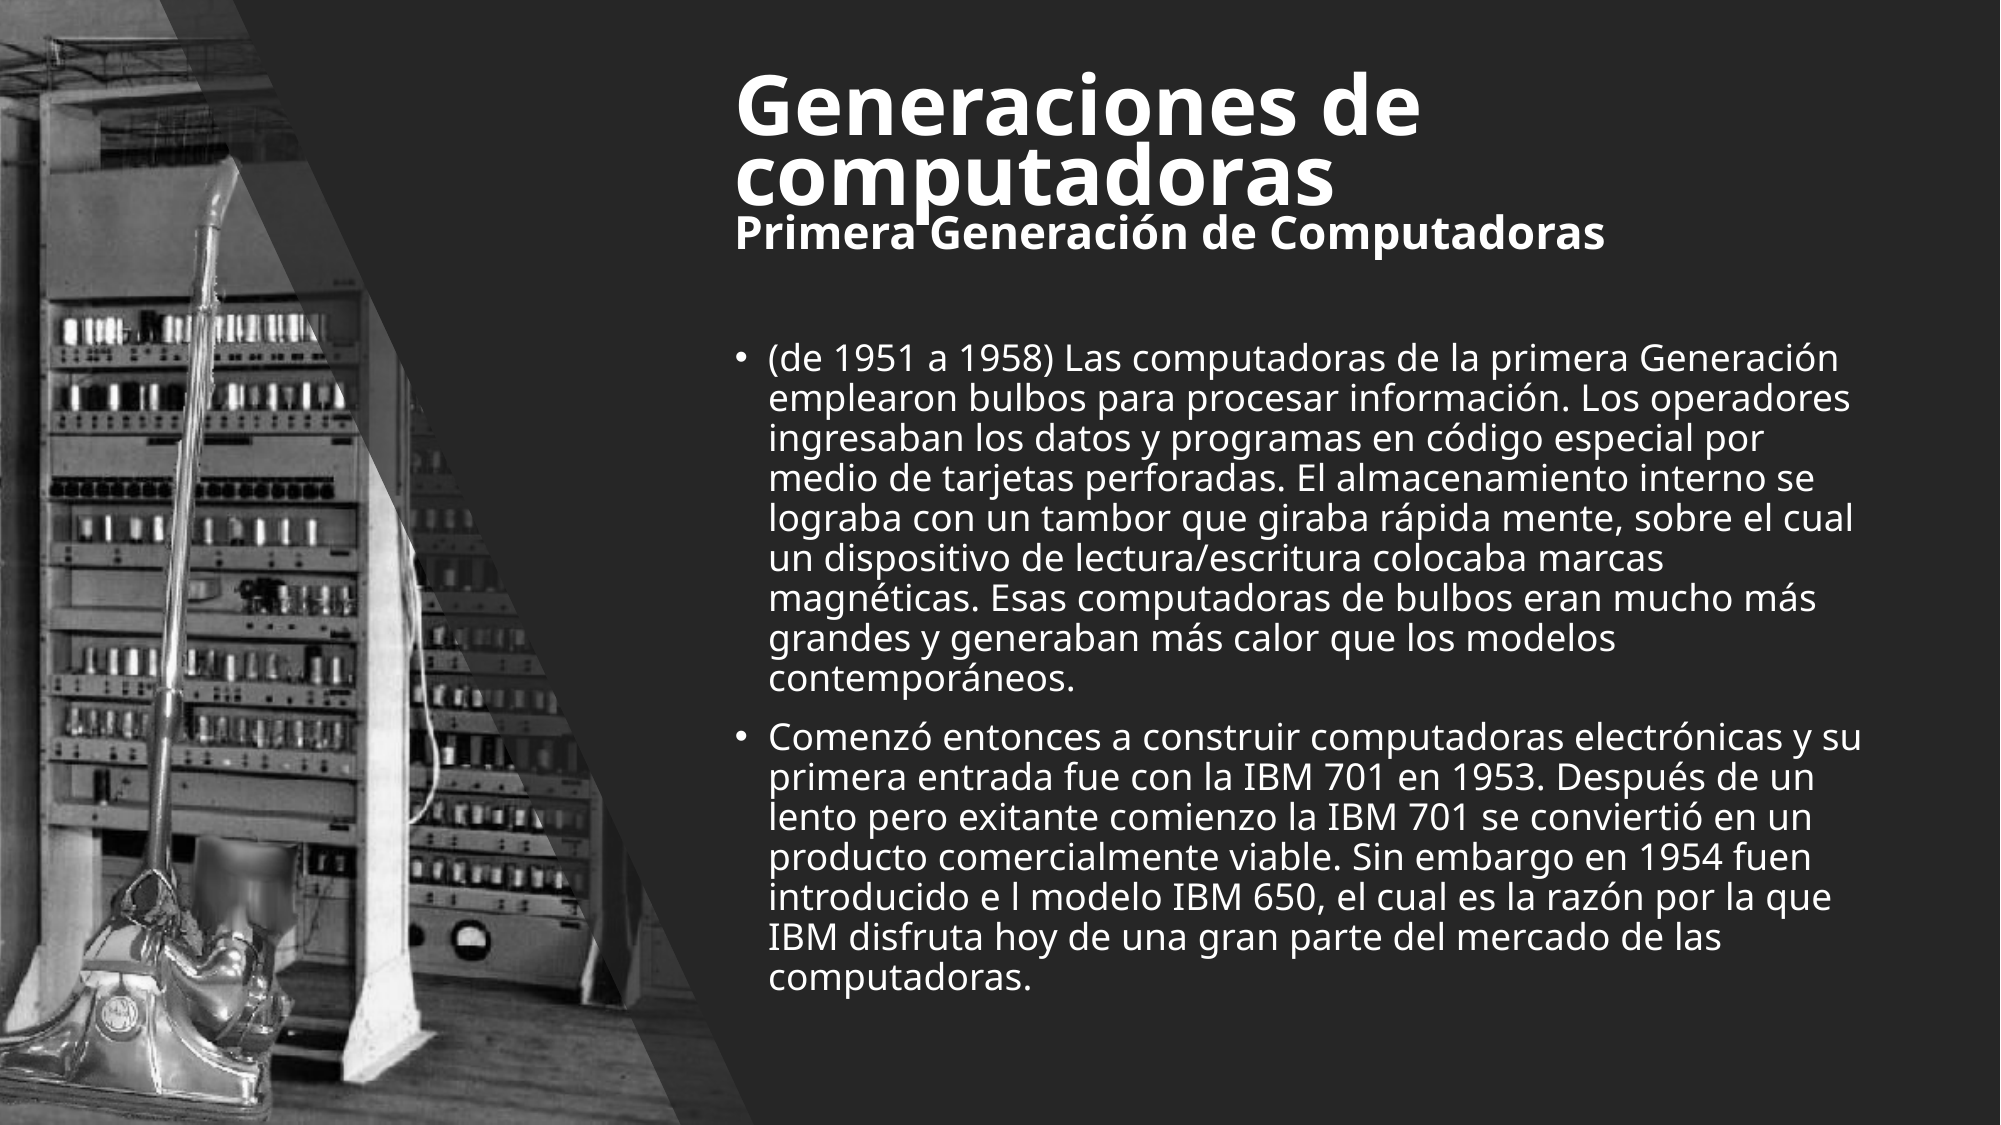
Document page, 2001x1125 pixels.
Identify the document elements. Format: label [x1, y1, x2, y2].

picture [0, 0, 159, 1125]
text_box [159, 0, 2000, 1125]
